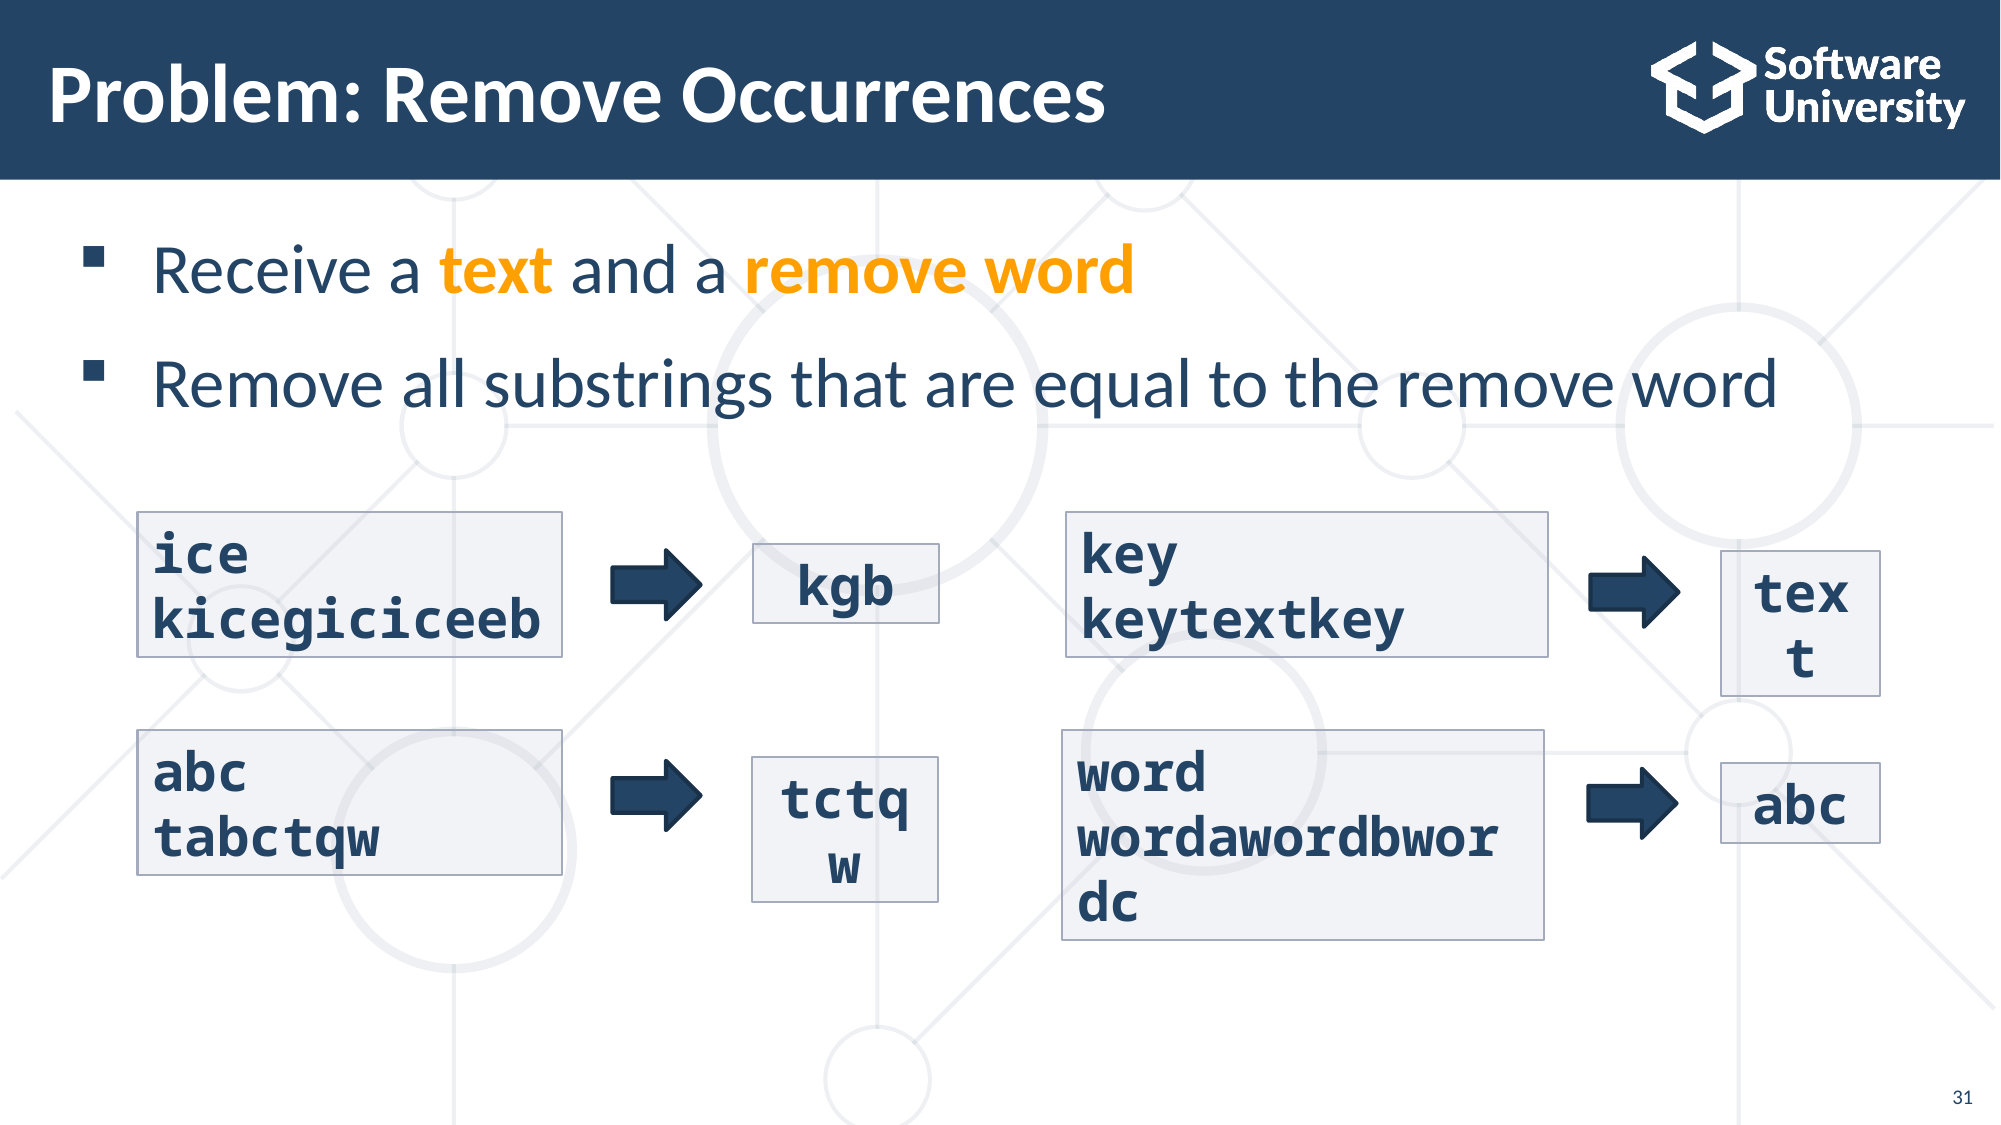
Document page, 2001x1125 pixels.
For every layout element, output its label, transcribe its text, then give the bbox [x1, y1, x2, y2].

picture [1651, 41, 1966, 134]
text_box [1588, 555, 1681, 629]
slide_number 31 [1927, 1067, 1989, 1117]
text_box [1586, 766, 1679, 840]
text_box abc tabctqw [137, 729, 563, 875]
text_box word wordawordbwordc [1062, 729, 1544, 940]
text_box key keytextkey [1066, 512, 1548, 658]
title Problem: Remove Occurrences [31, 16, 1625, 162]
text_box text [1721, 551, 1881, 696]
text_box [610, 758, 703, 833]
text_box ice kicegiciceeb [137, 512, 563, 658]
text_box tctqw [751, 757, 939, 902]
text_box Receive a text and a remove word Remove all substrings that are equal to the remove word [63, 211, 2000, 1125]
text_box abc [1721, 762, 1881, 843]
text_box [610, 548, 703, 622]
text_box kgb [752, 543, 940, 624]
